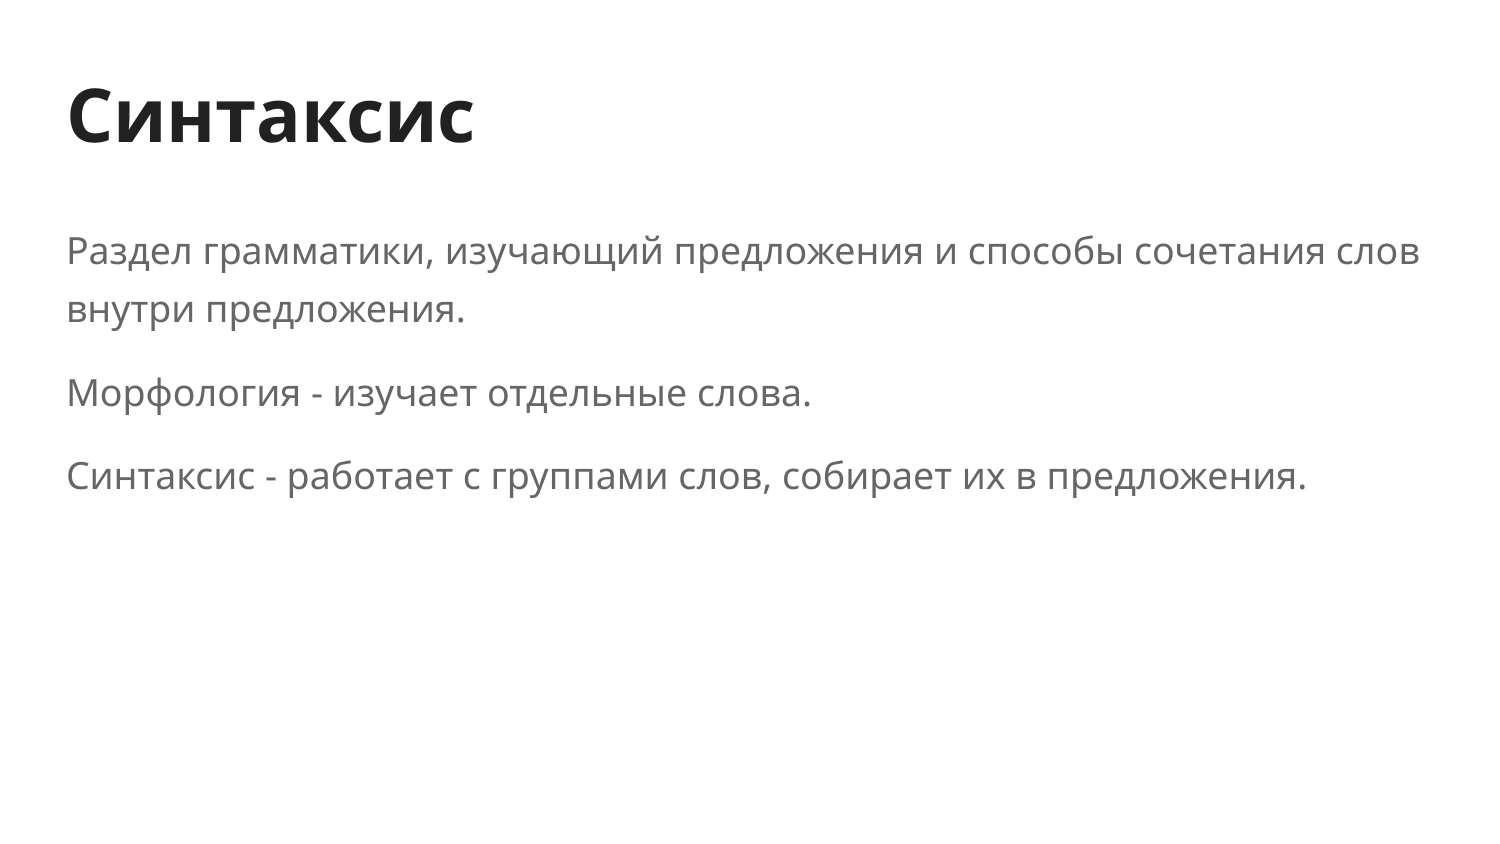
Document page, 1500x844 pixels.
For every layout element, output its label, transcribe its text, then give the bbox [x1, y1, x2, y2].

title Синтаксис [51, 48, 1449, 180]
list Раздел грамматики, изучающий предложения и способы сочетания слов внутри предложения. Морфология - изучает отдельные слова. Синтаксис - работает с группами слов, собирает их в предложения. [51, 201, 1449, 750]
